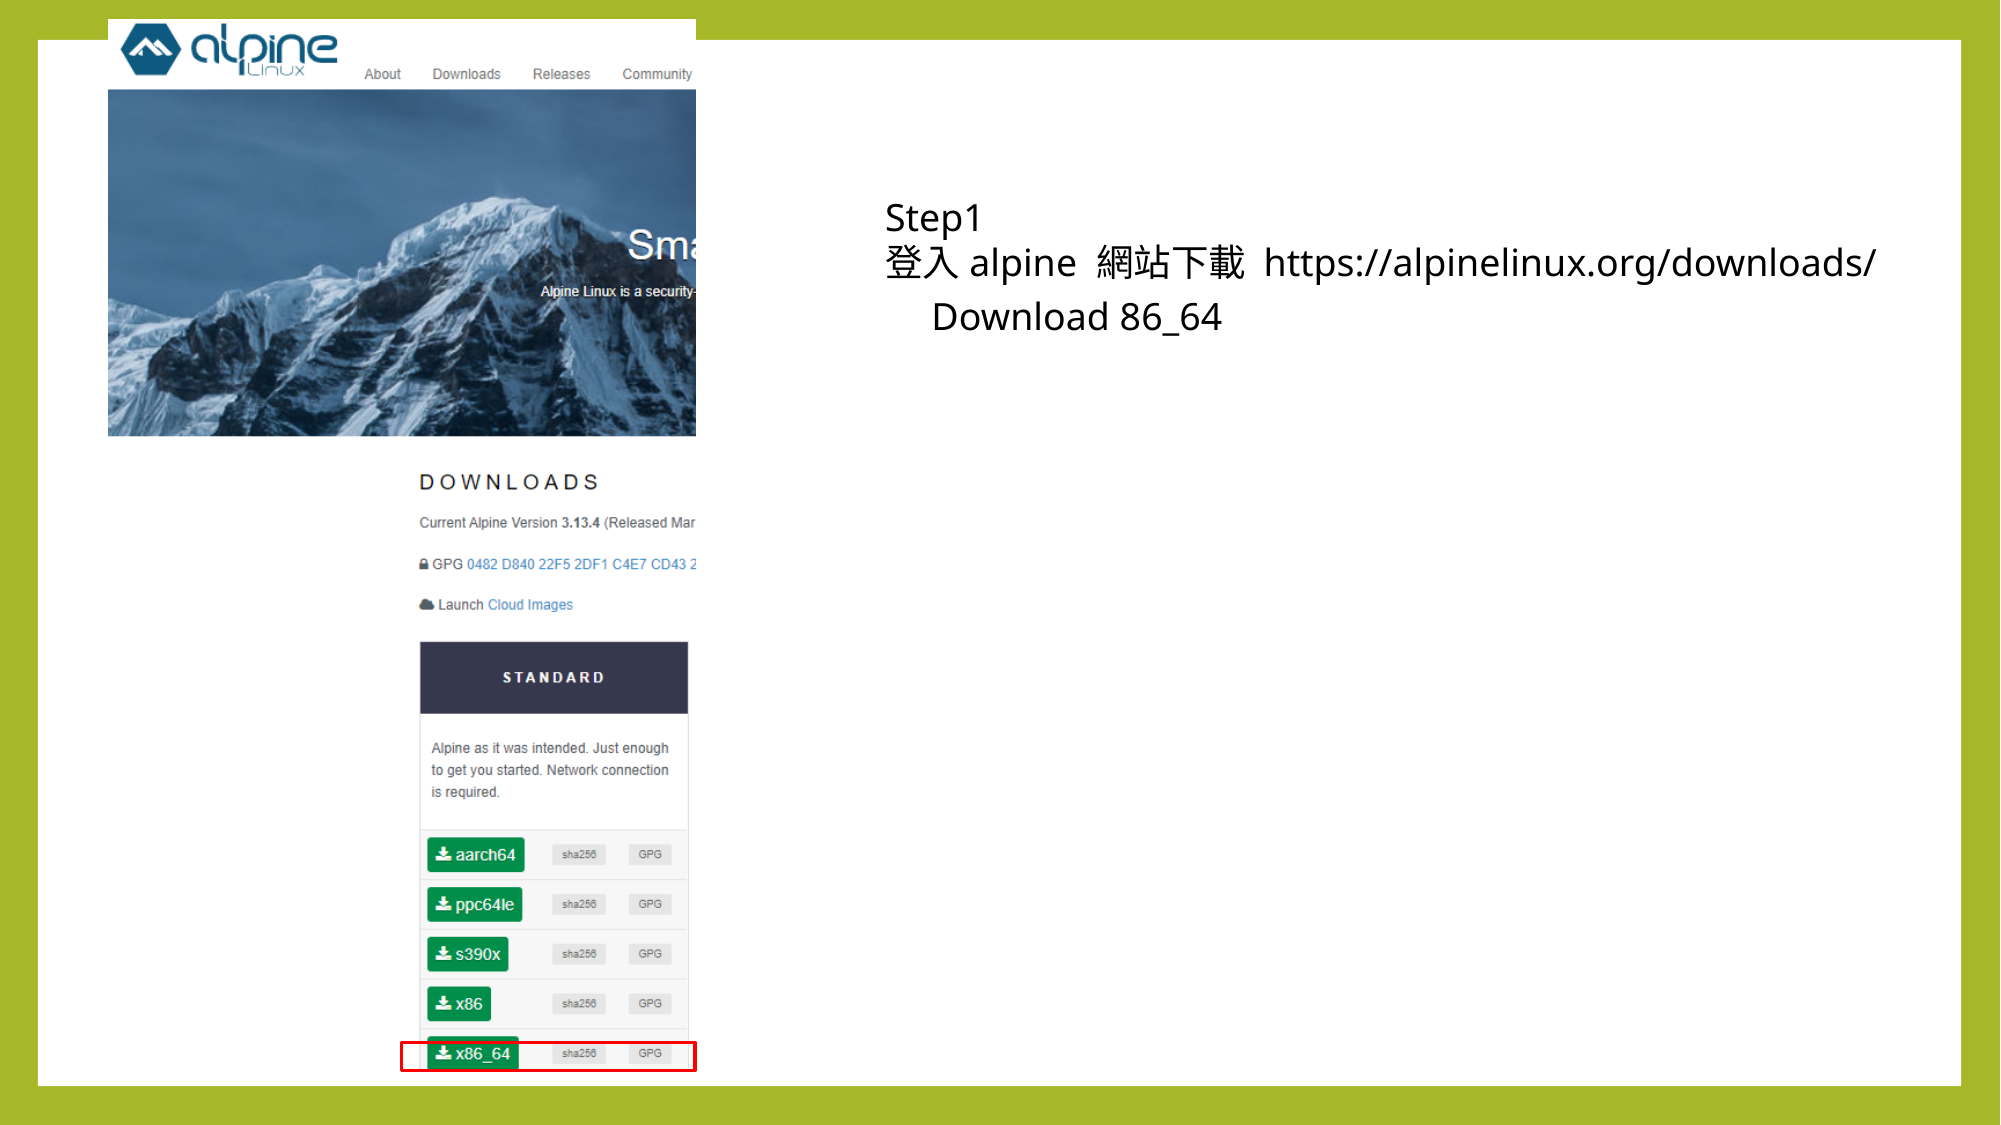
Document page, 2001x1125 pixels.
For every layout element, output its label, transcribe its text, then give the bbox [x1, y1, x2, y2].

text_box Download 86_64 [916, 285, 1238, 346]
text_box Step1 登入alpine 網站下載 https://alpinelinux.org/downloads/ [870, 186, 1893, 292]
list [108, 19, 696, 1071]
